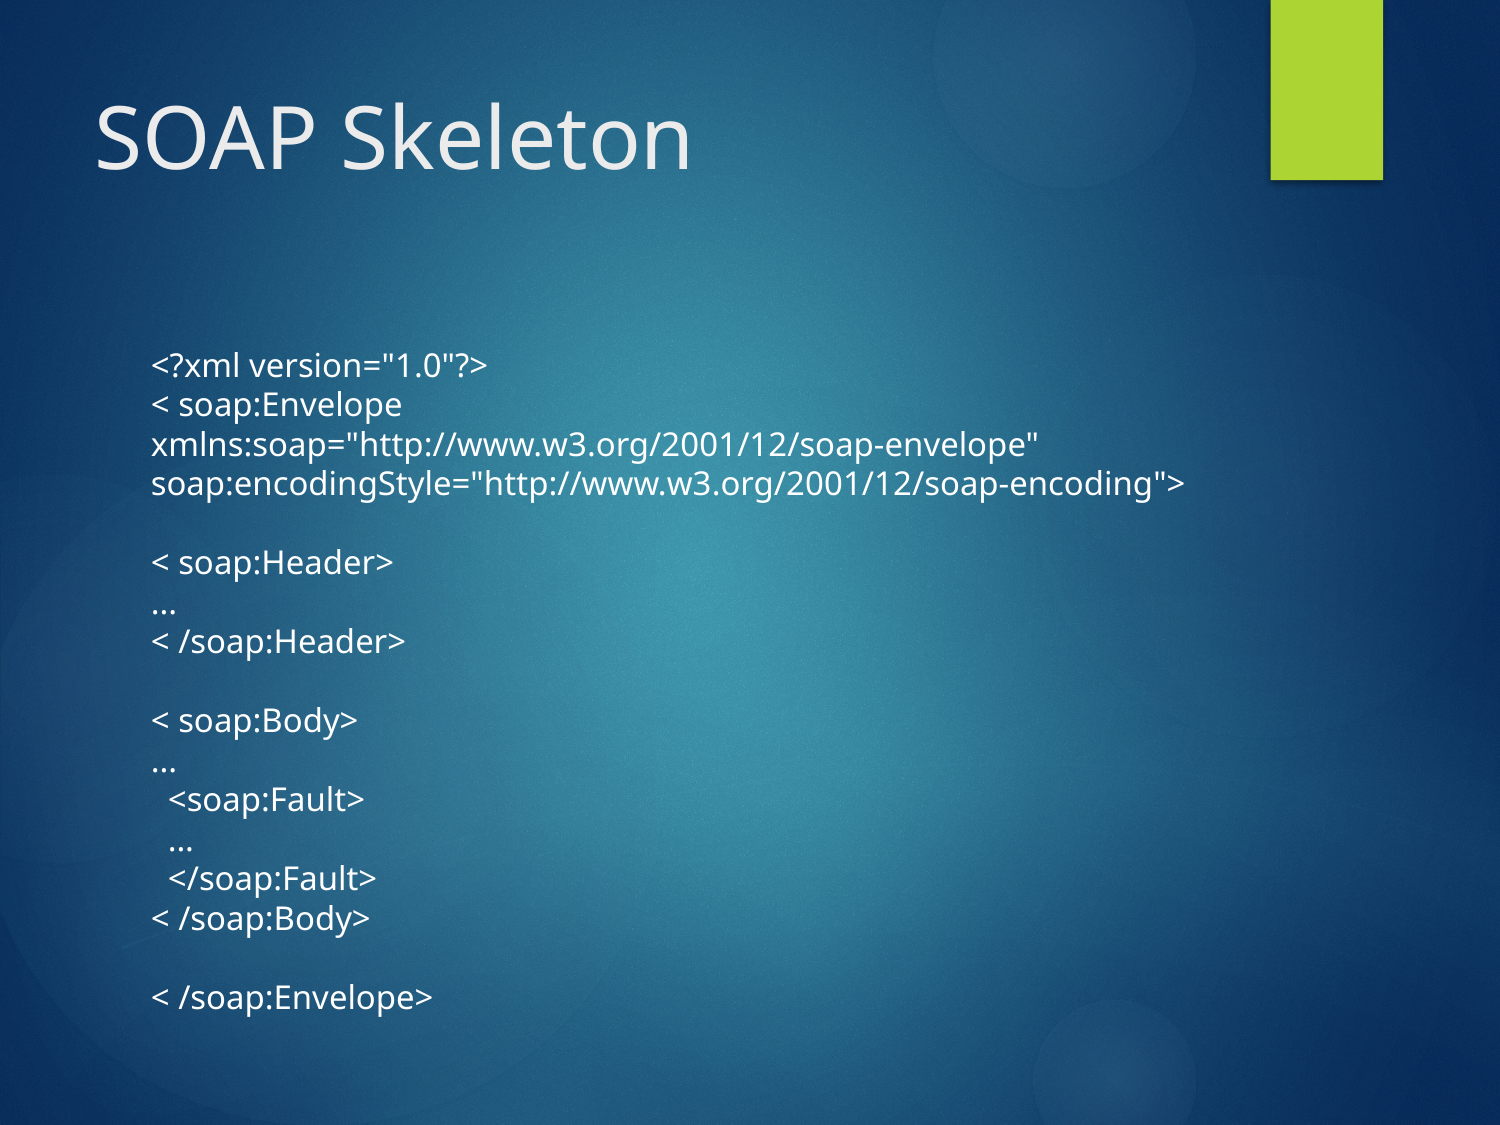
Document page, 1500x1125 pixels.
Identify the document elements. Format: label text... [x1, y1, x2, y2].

title SOAP Skeleton [79, 74, 1237, 304]
list <?xml version="1.0"?> < soap:Envelope xmlns:soap="http://www.w3.org/2001/12/soap-envelope" soap:encodingStyle="http://www.w3.org/2001/12/soap-encoding"> < soap:Header> ... < /soap:Header> < soap:Body> ... <soap:Fault> ... </soap:Fault> < /soap:Body> < /soap:Envelope> [135, 336, 1237, 1025]
